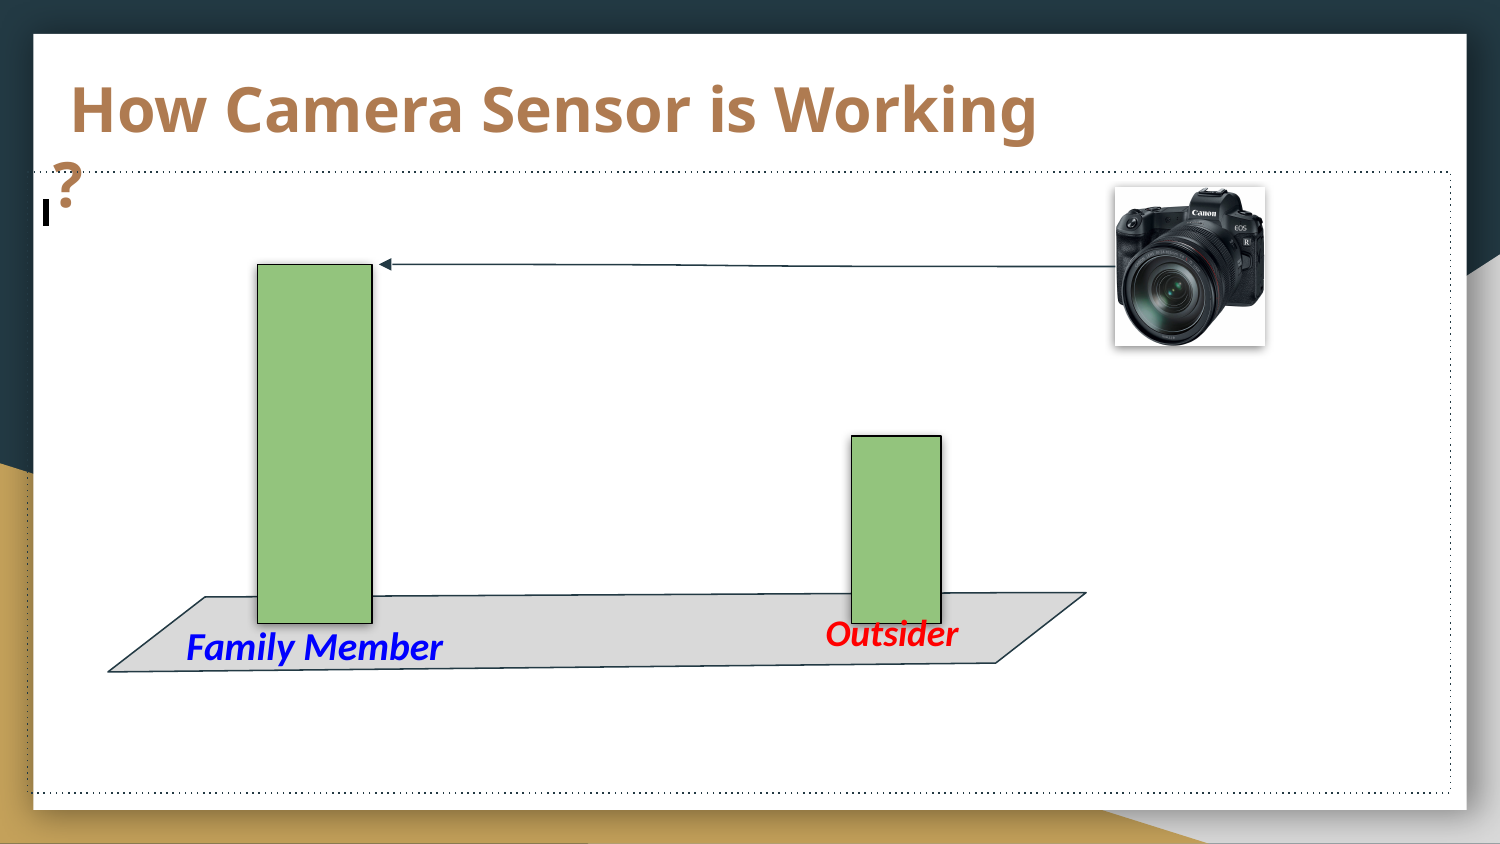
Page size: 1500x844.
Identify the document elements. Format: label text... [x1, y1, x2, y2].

title How Camera Sensor is Working ? [38, 55, 1063, 171]
text_box Family Member [167, 605, 463, 703]
text_box [107, 626, 167, 672]
picture [1114, 186, 1265, 347]
text_box [257, 264, 373, 605]
text_box [380, 593, 789, 669]
list [27, 171, 1451, 794]
text_box [851, 436, 942, 593]
text_box Outsider [789, 593, 1004, 671]
text_box [194, 596, 250, 605]
text_box [949, 592, 1087, 657]
